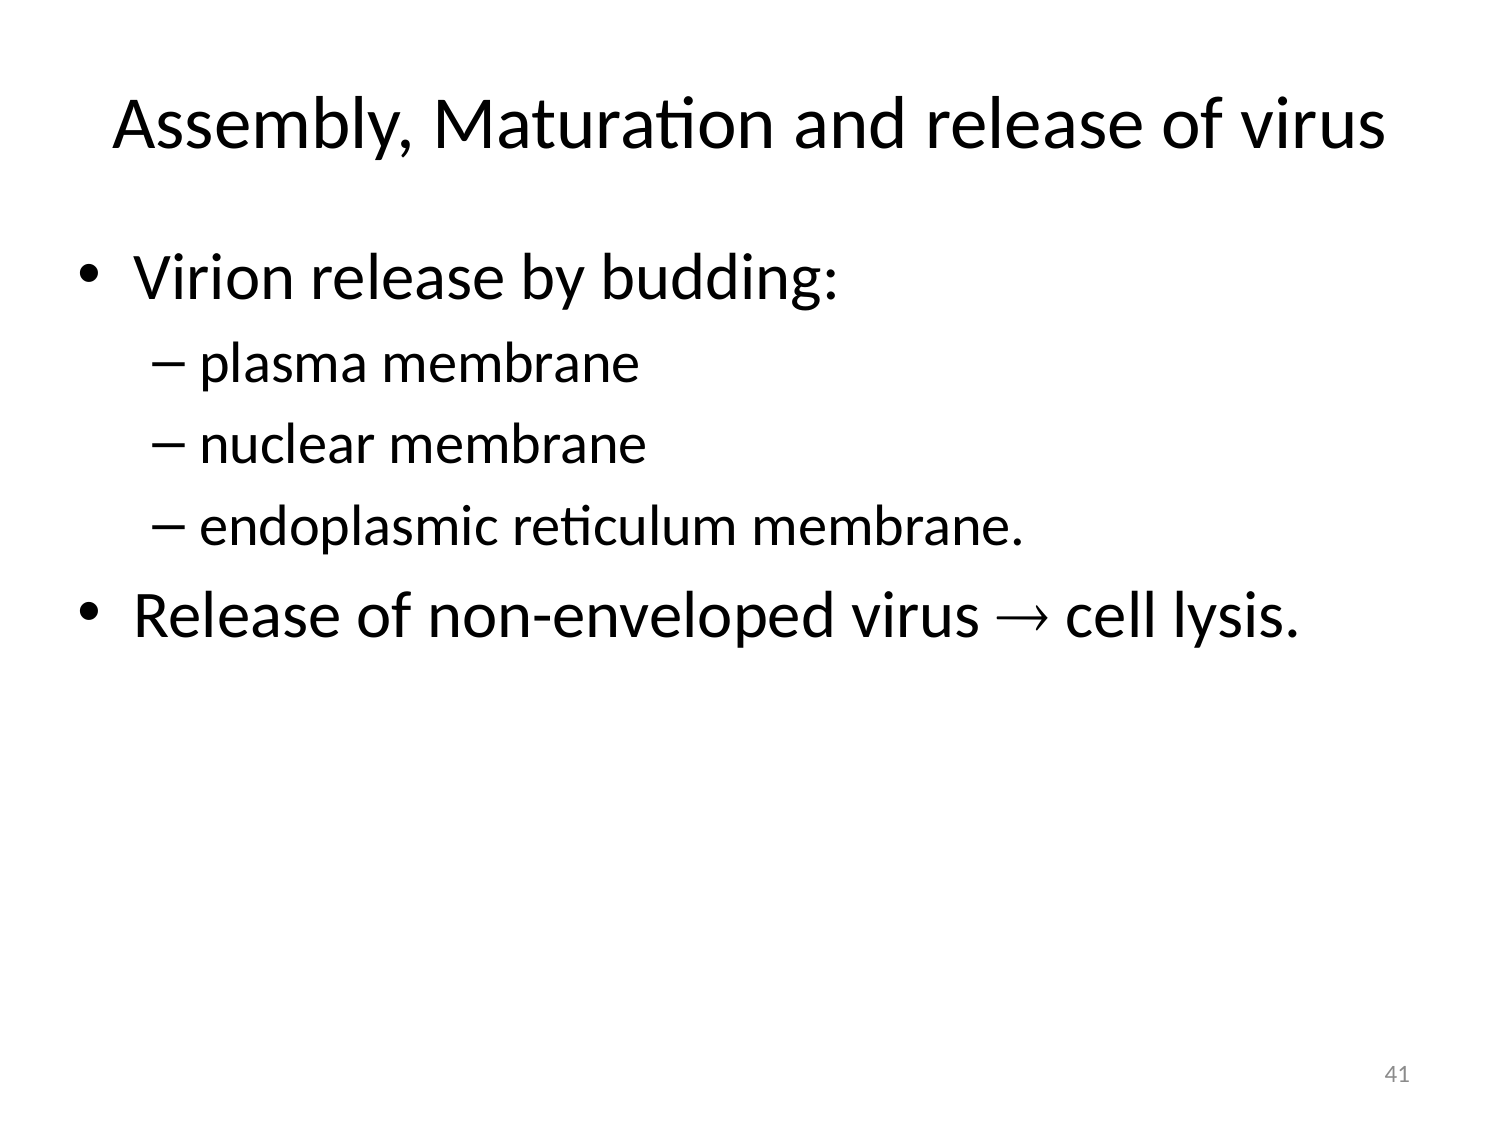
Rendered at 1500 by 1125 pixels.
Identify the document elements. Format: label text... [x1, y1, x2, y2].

list Virion release by budding: plasma membrane nuclear membrane endoplasmic reticulum membrane. Release of non-enveloped virus  cell lysis. [62, 224, 1438, 1088]
title Assembly, Maturation and release of virus [75, 24, 1425, 213]
slide_number 41 [1074, 1042, 1425, 1103]
